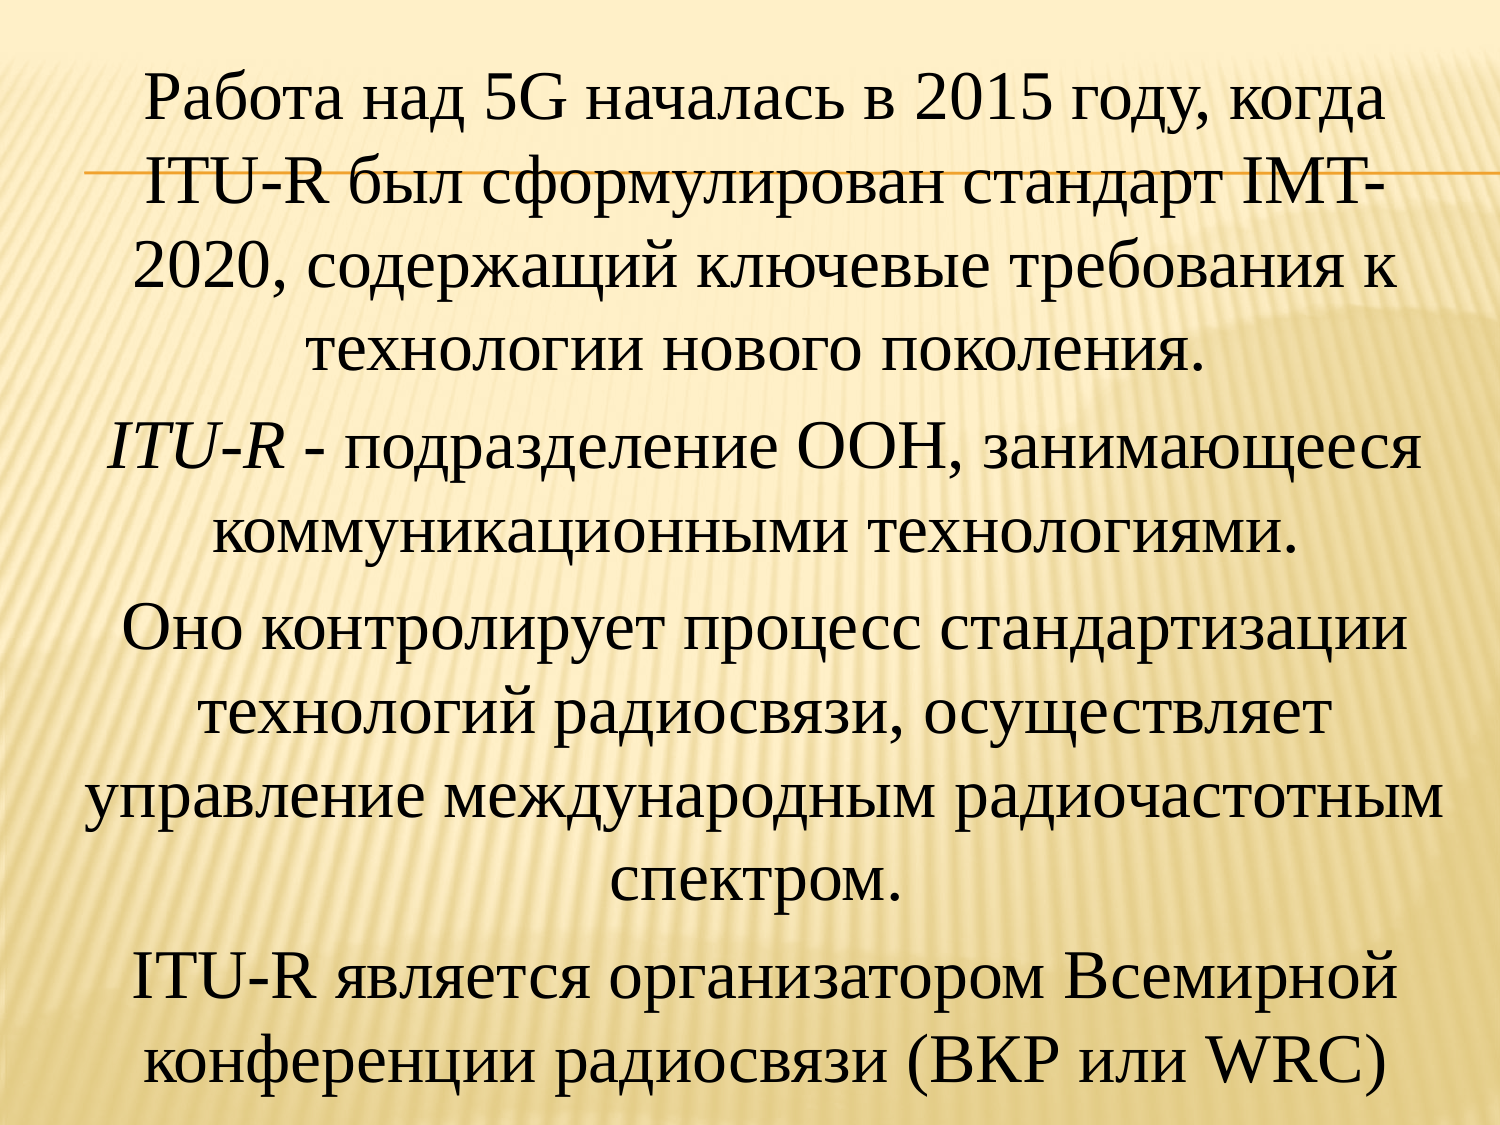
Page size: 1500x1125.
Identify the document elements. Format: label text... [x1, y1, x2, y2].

list Работа над 5G началась в 2015 году, когда ITU-R был сформулирован стандарт IMT-2020, содержащий ключевые требования к технологии нового поколения. ITU-R - подразделение ООН, занимающееся коммуникационными технологиями. Оно контролирует процесс стандартизации технологий радиосвязи, осуществляет управление международным радиочастотным спектром. ITU-R является организатором Всемирной конференции радиосвязи (ВКР или WRC) [53, 42, 1479, 1125]
